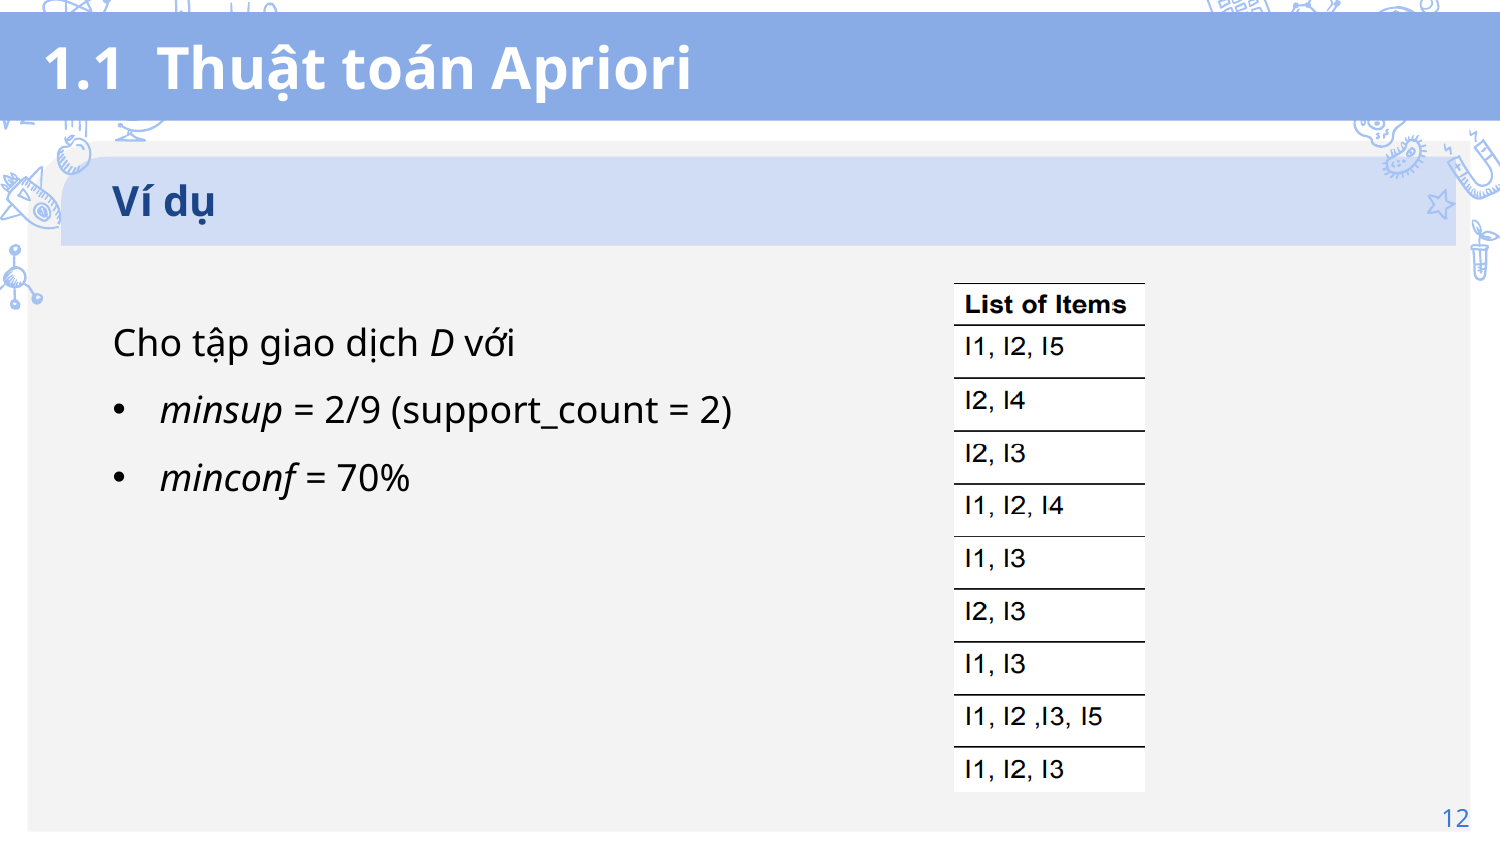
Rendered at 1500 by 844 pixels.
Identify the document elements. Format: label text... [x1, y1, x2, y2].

title 1.1 Thuật toán Apriori [27, 29, 1035, 104]
text_box Ví dụ [97, 167, 881, 232]
text_box Cho tập giao dịch D với minsup = 2/9 (support_count = 2) minconf = 70% [97, 288, 794, 507]
slide_number 12 [1410, 796, 1500, 844]
picture [954, 282, 1146, 792]
